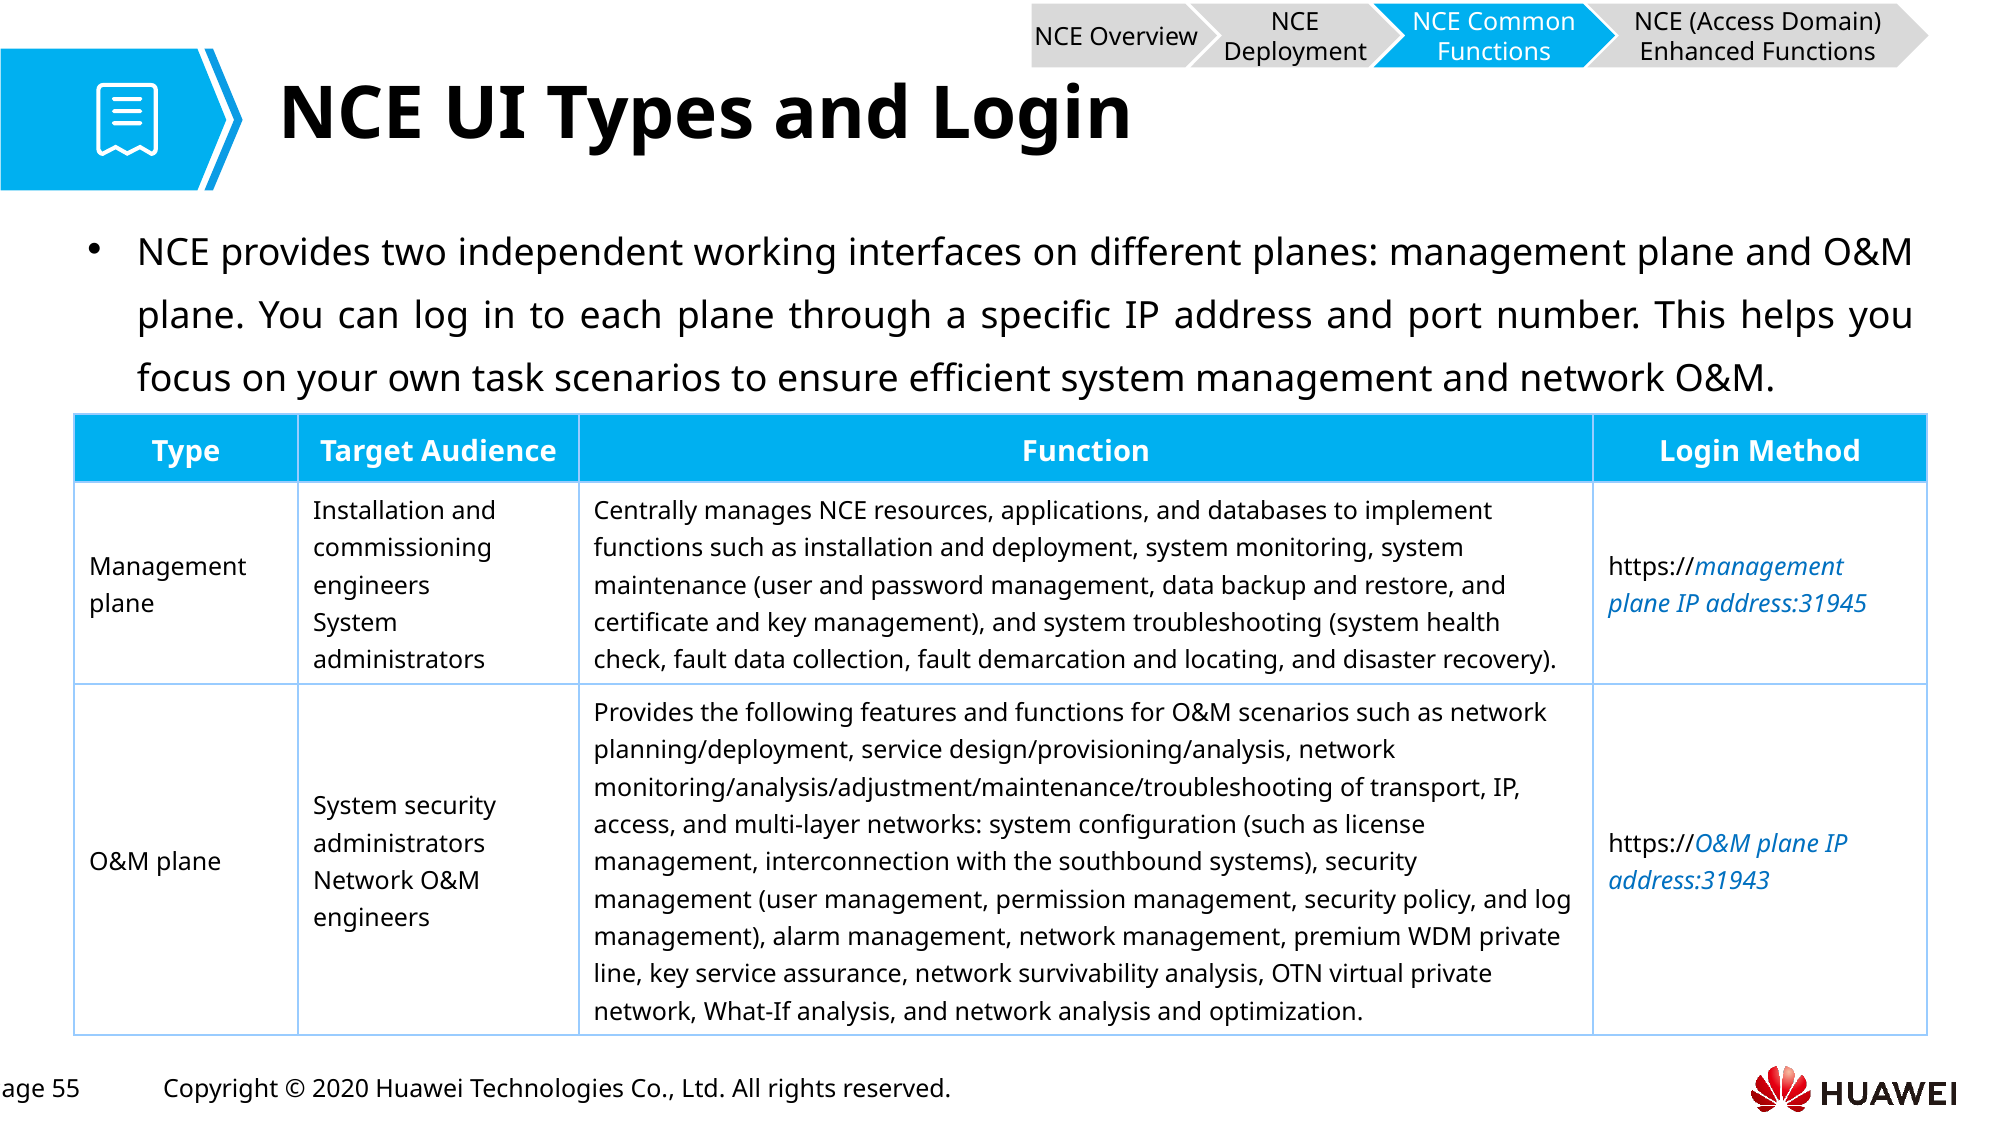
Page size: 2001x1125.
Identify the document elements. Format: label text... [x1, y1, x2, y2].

title NCE UI Types and Login [261, 67, 1875, 173]
table_header Target Audience [299, 415, 578, 481]
table_header Function [580, 415, 1592, 481]
table_cell Centrally manages NCE resources, applications, and databases to implement functions such as installation and deployment, system monitoring, system maintenance (user and password management, data backup and restore, and certificate and key management), and system troubleshooting (system health check, fault data collection, fault demarcation and locating, and disaster recovery). [580, 483, 1592, 683]
table_header Type [75, 415, 297, 481]
list NCE provides two independent working interfaces on different planes: management plane and O&M plane. You can log in to each plane through a specific IP address and port number. This helps you focus on your own task scenarios to ensure efficient system management and network O&M. [73, 203, 1930, 972]
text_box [1031, 3, 1929, 68]
table_cell System security administrators Network O&M engineers [299, 685, 578, 1034]
table_cell https://management plane IP address:31945 [1594, 483, 1926, 683]
table_cell Management plane [75, 483, 297, 683]
table_cell https://O&M plane IP address:31943 [1594, 685, 1926, 1034]
table_cell O&M plane [75, 685, 297, 1034]
table_header Login Method [1594, 415, 1926, 481]
table_cell Installation and commissioning engineers System administrators [299, 483, 578, 683]
picture [1751, 1066, 1956, 1112]
table_cell Provides the following features and functions for O&M scenarios such as network planning/deployment, service design/provisioning/analysis, network monitoring/analysis/adjustment/maintenance/troubleshooting of transport, IP, access, and multi-layer networks: system configuration (such as license management, interconnection with the southbound systems), security management (user management, permission management, security policy, and log management), alarm management, network management, premium WDM private line, key service assurance, network survivability analysis, OTN virtual private network, What-If analysis, and network analysis and optimization. [580, 685, 1592, 1034]
